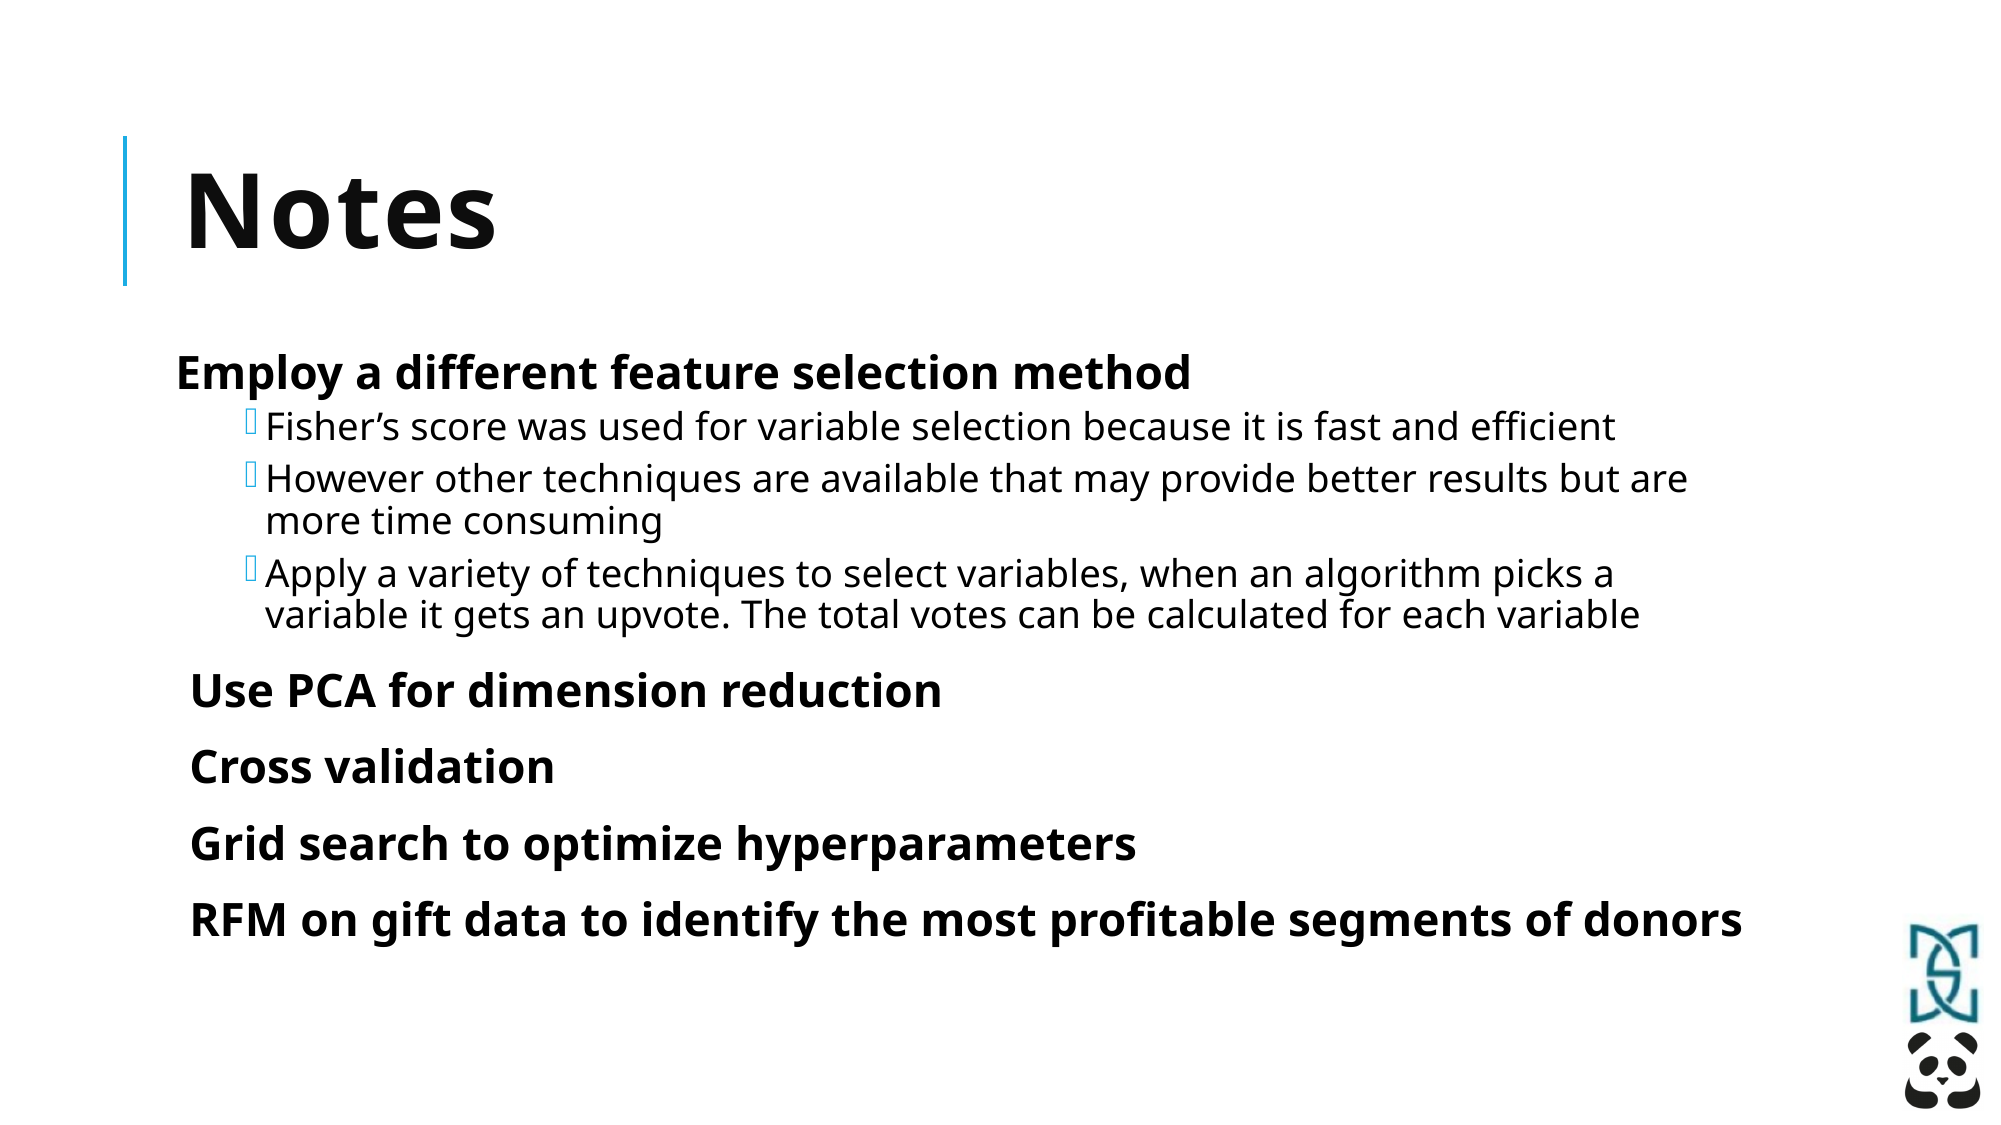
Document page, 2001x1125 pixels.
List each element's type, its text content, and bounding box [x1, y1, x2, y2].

picture [1902, 913, 1984, 1111]
list Employ a different feature selection method Fisher’s score was used for variable selection because it is fast and efficient However other techniques are available that may provide better results but are more time consuming Apply a variety of techniques to select variables, when an algorithm picks a variable it gets an upvote. The total votes can be calculated for each variable Use PCA for dimension reduction Cross validation Grid search to optimize hyperparameters RFM on gift data to identify the most profitable segments of donors [168, 341, 1763, 1002]
title Notes [168, 96, 1763, 341]
